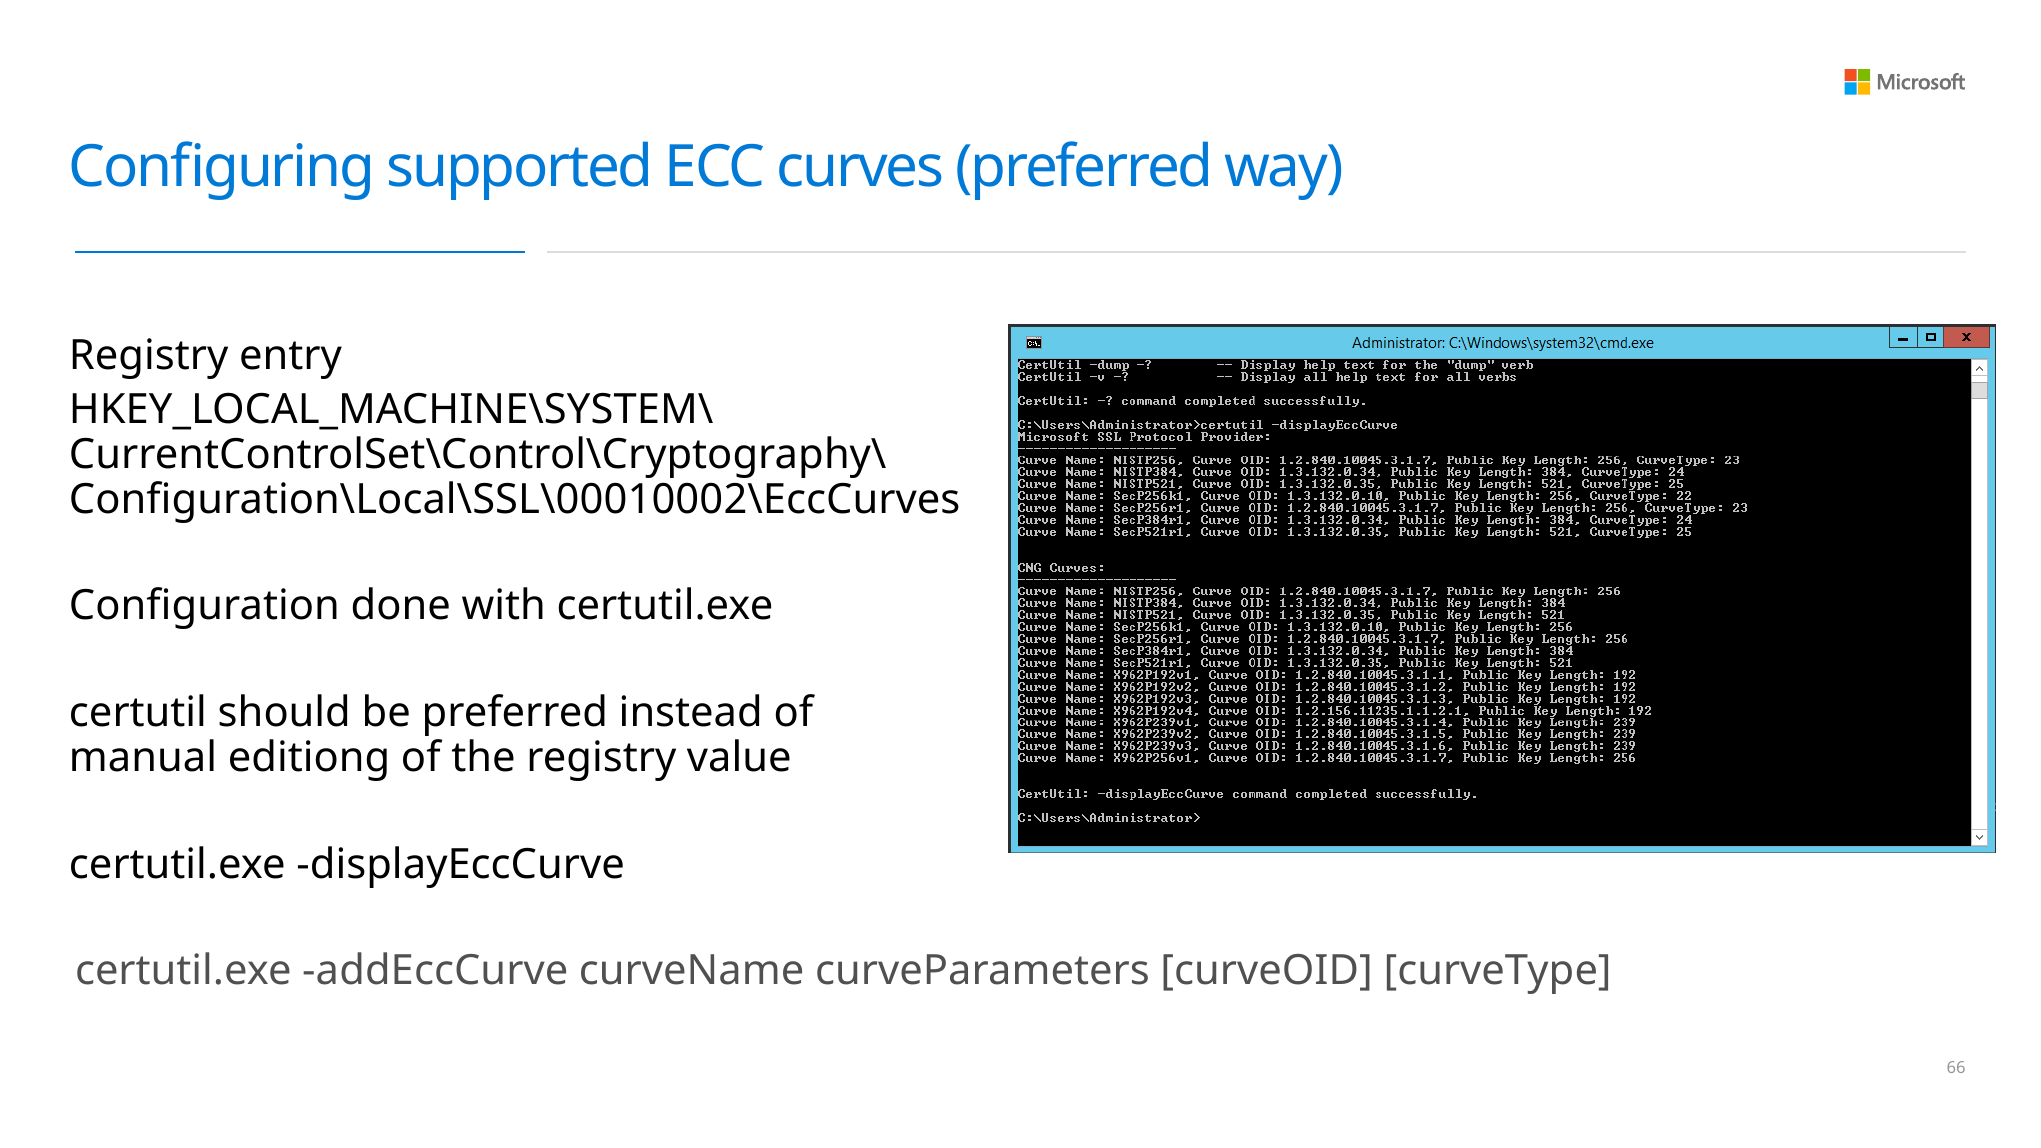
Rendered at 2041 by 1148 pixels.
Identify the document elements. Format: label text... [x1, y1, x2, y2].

title Configuring supported ECC curves (preferred way) [45, 123, 1996, 199]
text_box certutil.exe -addEccCurve curveName curveParameters [curveOID] [curveType] [45, 926, 1694, 1017]
slide_number 65 [1904, 1058, 1966, 1077]
list Registry entry HKEY_LOCAL_MACHINE\SYSTEM\CurrentControlSet\Control\Cryptography\Configuration\Local\SSL\00010002\EccCurves Configuration done with certutil.exe certutil should be preferred instead of manual editiong of the registry value certutil.exe -displayEccCurve [45, 318, 997, 920]
picture [1007, 324, 1996, 854]
